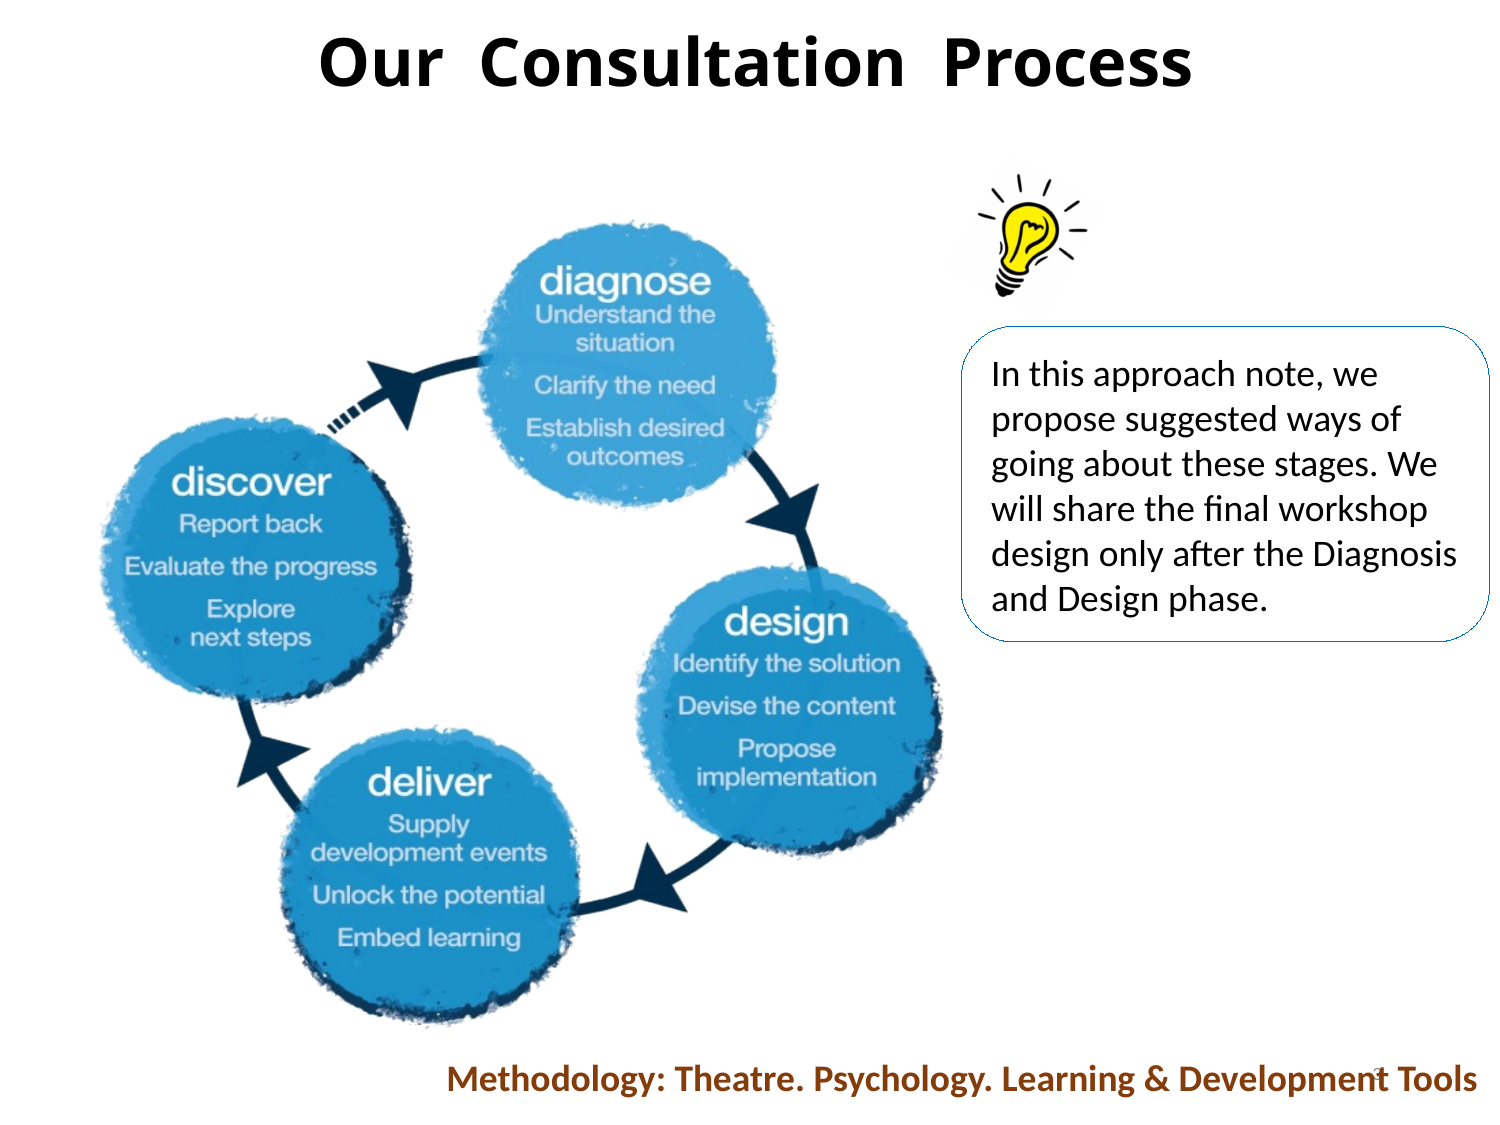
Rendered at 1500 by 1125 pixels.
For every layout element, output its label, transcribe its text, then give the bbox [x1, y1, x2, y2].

text_box In this approach note, we propose suggested ways of going about these stages. We will share the final workshop design only after the Diagnosis and Design phase. [971, 326, 1490, 642]
text_box Our Consultation Process [29, 12, 1500, 153]
slide_number 3 [1059, 1042, 1397, 1103]
text_box Methodology: Theatre. Psychology. Learning & Development Tools [295, 1001, 1500, 1106]
picture [82, 154, 1104, 1103]
